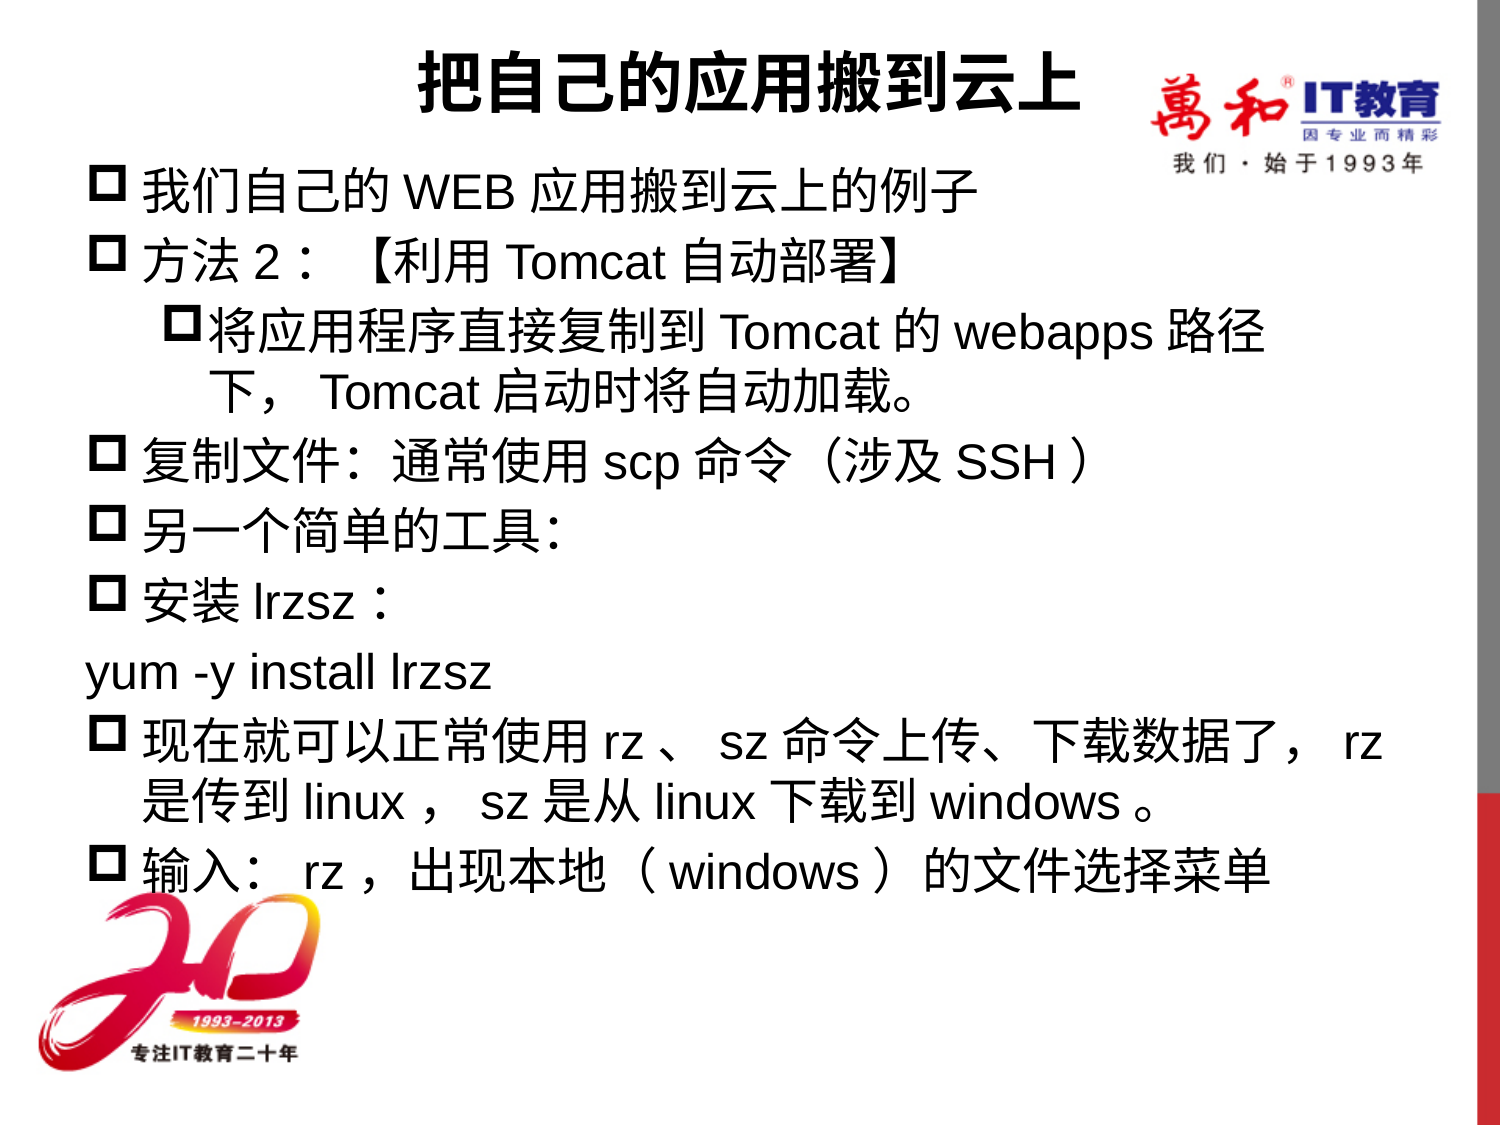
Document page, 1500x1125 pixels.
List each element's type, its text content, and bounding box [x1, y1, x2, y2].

list 我们自己的WEB应用搬到云上的例子 方法2：【利用Tomcat自动部署】 将应用程序直接复制到Tomcat的webapps路径下，Tomcat启动时将自动加载。 复制文件：通常使用scp命令（涉及SSH） 另一个简单的工具： 安装lrzsz： yum -y install lrzsz 现在就可以正常使用rz、sz命令上传、下载数据了，rz是传到linux，sz是从linux下载到windows。 输入：rz，出现本地（windows）的文件选择菜单 [70, 152, 1459, 247]
title 把自己的应用搬到云上 [74, 37, 1426, 130]
picture [0, 0, 1500, 1125]
